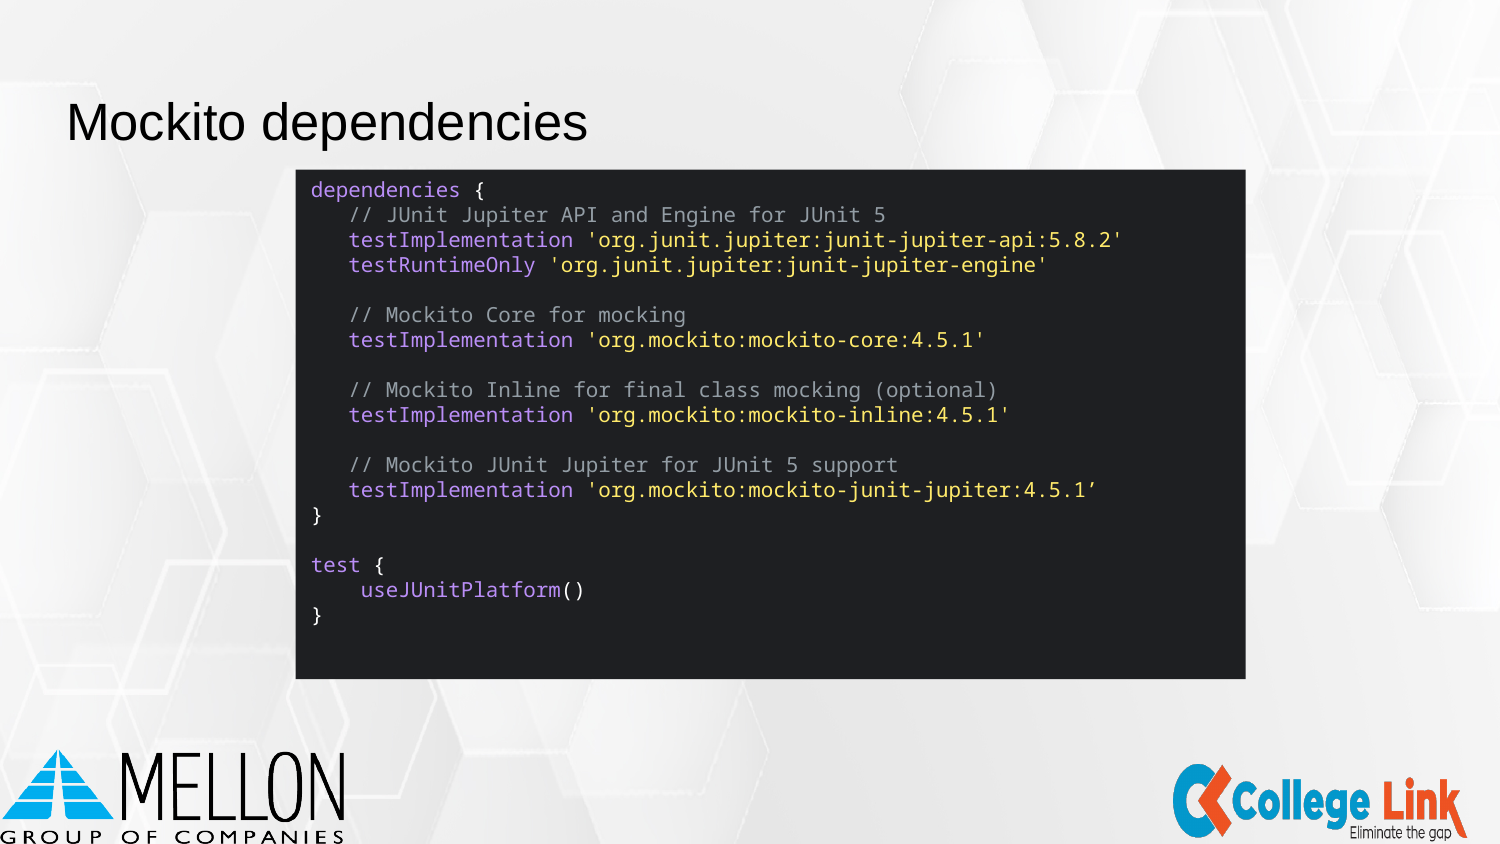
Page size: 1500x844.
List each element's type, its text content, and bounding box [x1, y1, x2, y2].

text_box dependencies { // JUnit Jupiter API and Engine for JUnit 5 testImplementation 'org.junit.jupiter:junit-jupiter-api:5.8.2' testRuntimeOnly 'org.junit.jupiter:junit-jupiter-engine' // Mockito Core for mocking testImplementation 'org.mockito:mockito-core:4.5.1' // Mockito Inline for final class mocking (optional) testImplementation 'org.mockito:mockito-inline:4.5.1' // Mockito JUnit Jupiter for JUnit 5 support testImplementation 'org.mockito:mockito-junit-jupiter:4.5.1’ } test { useJUnitPlatform() } [295, 169, 1246, 680]
title Mockito dependencies [51, 72, 635, 167]
picture [0, 0, 1500, 844]
